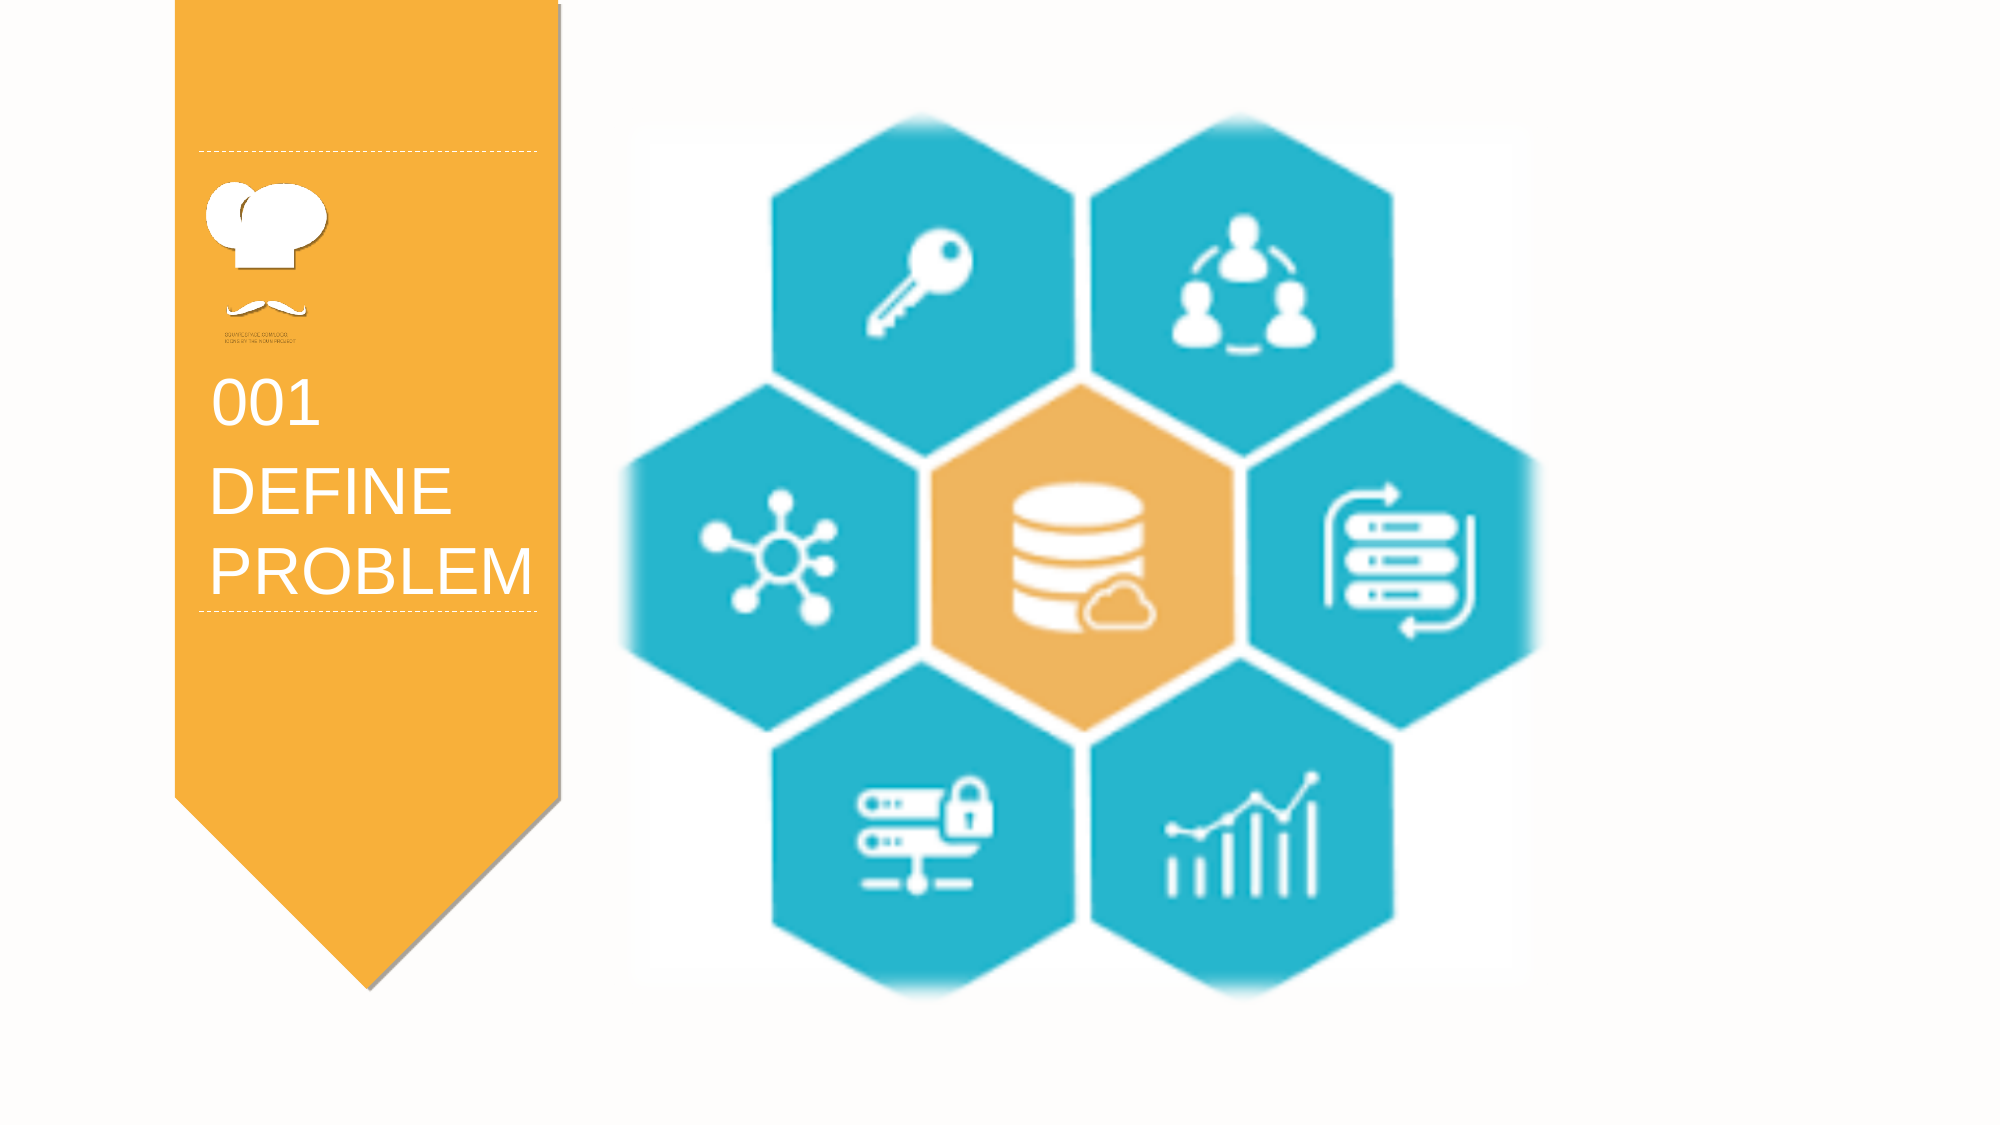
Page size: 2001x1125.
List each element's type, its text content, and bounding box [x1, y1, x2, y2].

text_box DEFINE PROBLEM [194, 440, 551, 616]
text_box [173, 0, 560, 991]
picture [613, 106, 1549, 1005]
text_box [195, 156, 341, 350]
text_box 001 [197, 351, 338, 440]
